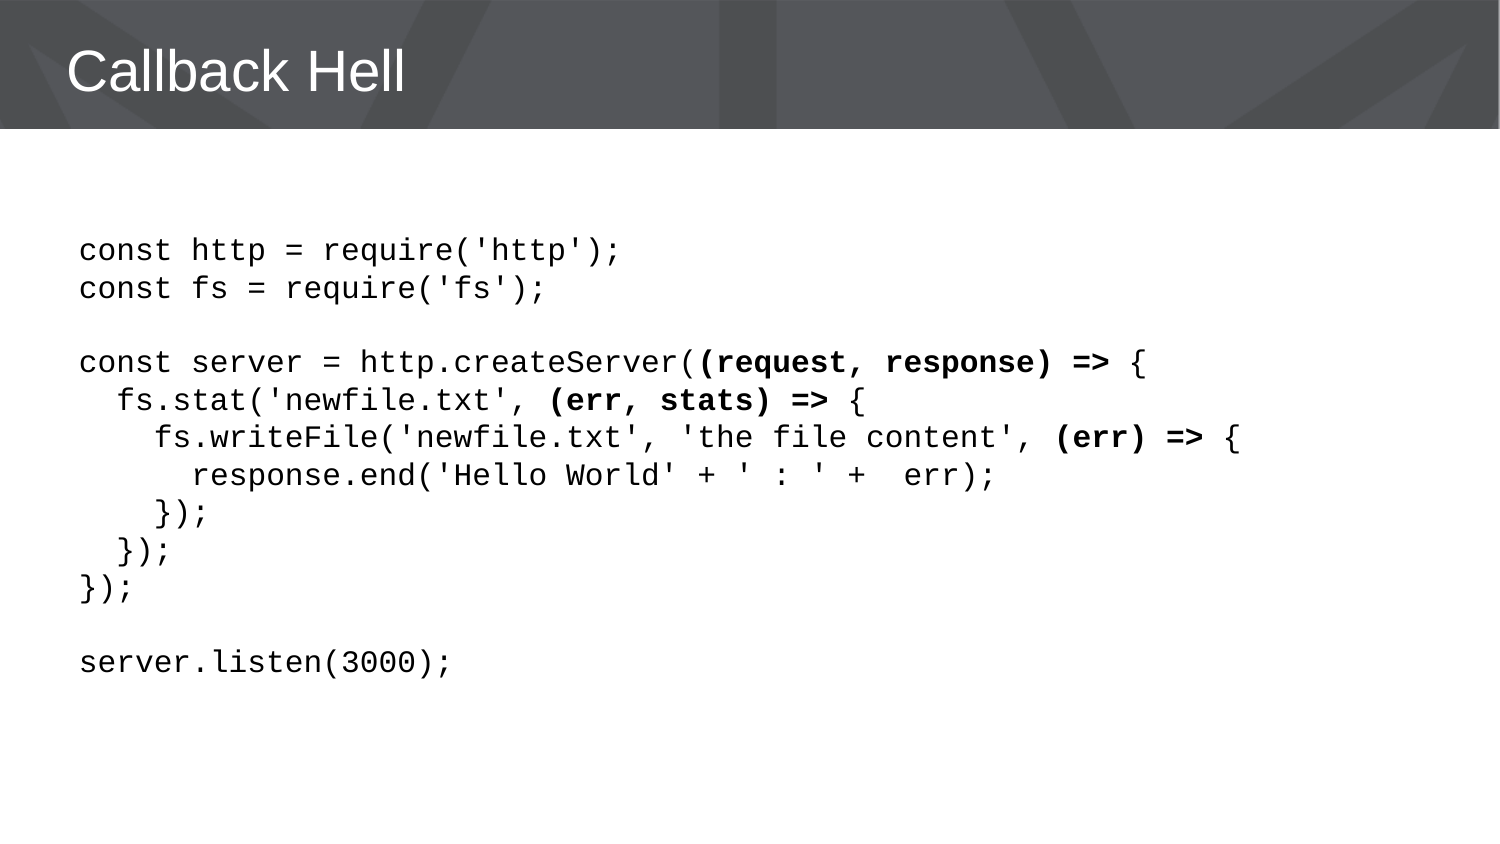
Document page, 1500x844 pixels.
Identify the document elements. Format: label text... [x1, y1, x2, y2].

list const http = require('http'); const fs = require('fs'); const server = http.createServer((request, response) => { fs.stat('newfile.txt', (err, stats) => { fs.writeFile('newfile.txt', 'the file content', (err) => { response.end('Hello World' + ' : ' + err); }); }); }); server.listen(3000); [63, 214, 1314, 799]
picture [0, 0, 1500, 129]
title Callback Hell [51, 18, 1302, 111]
